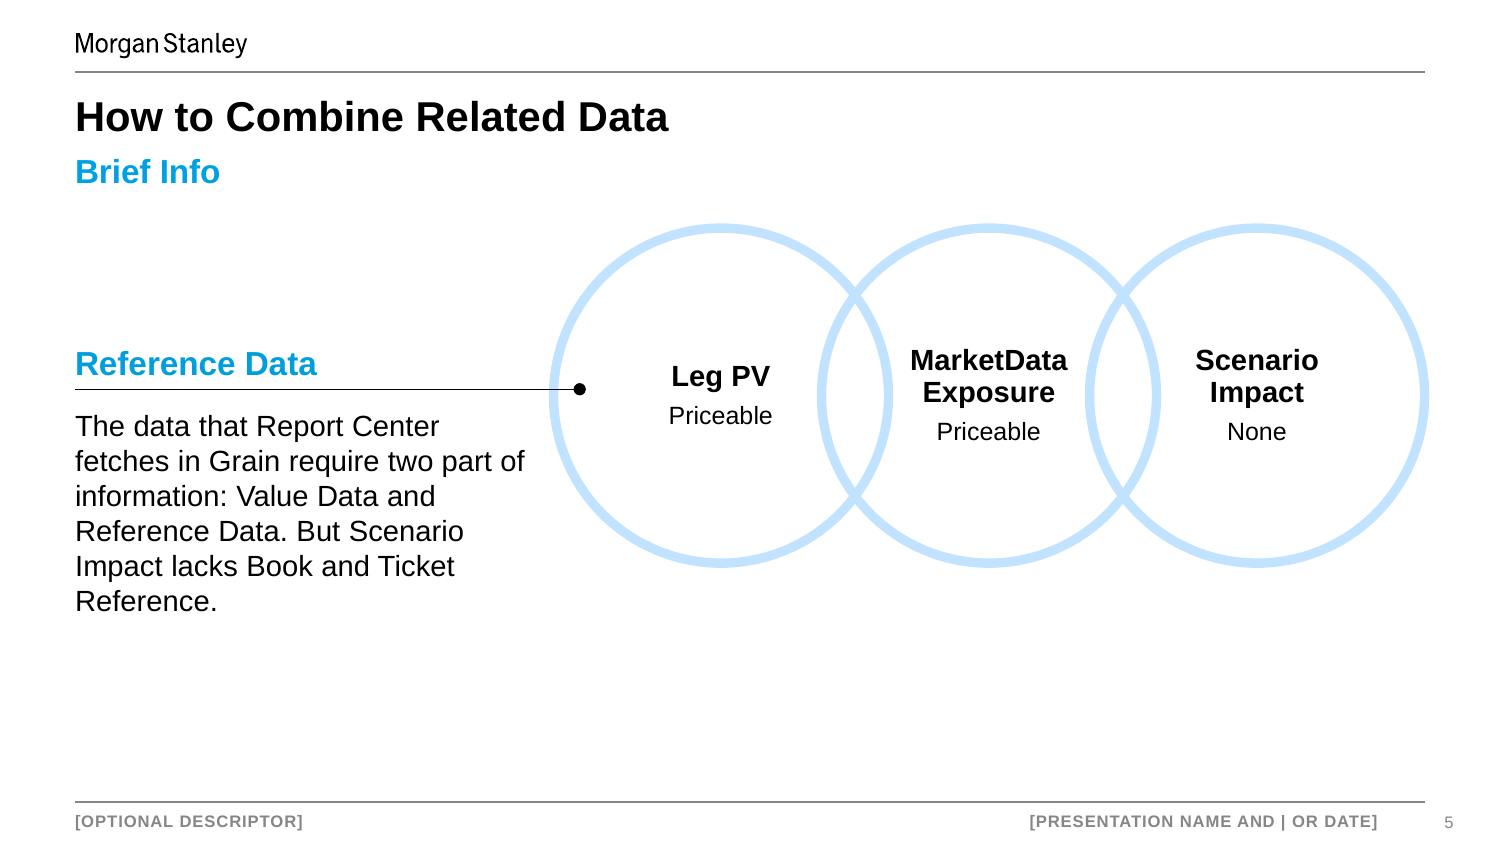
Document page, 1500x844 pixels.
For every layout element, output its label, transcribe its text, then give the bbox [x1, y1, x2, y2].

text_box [552, 107, 1426, 684]
text_box Reference Data The data that Report Center fetches in Grain require two part of information: Value Data and Reference Data. But Scenario Impact lacks Book and Ticket Reference. [74, 396, 541, 618]
title How to Combine Related Data [75, 90, 1424, 141]
text_box Brief Info [75, 149, 547, 190]
text_box Reference Data The data that Report Center fetches in Grain require two part of information: Value Data and Reference Data. But Scenario Impact lacks Book and Ticket Reference. [74, 342, 541, 388]
